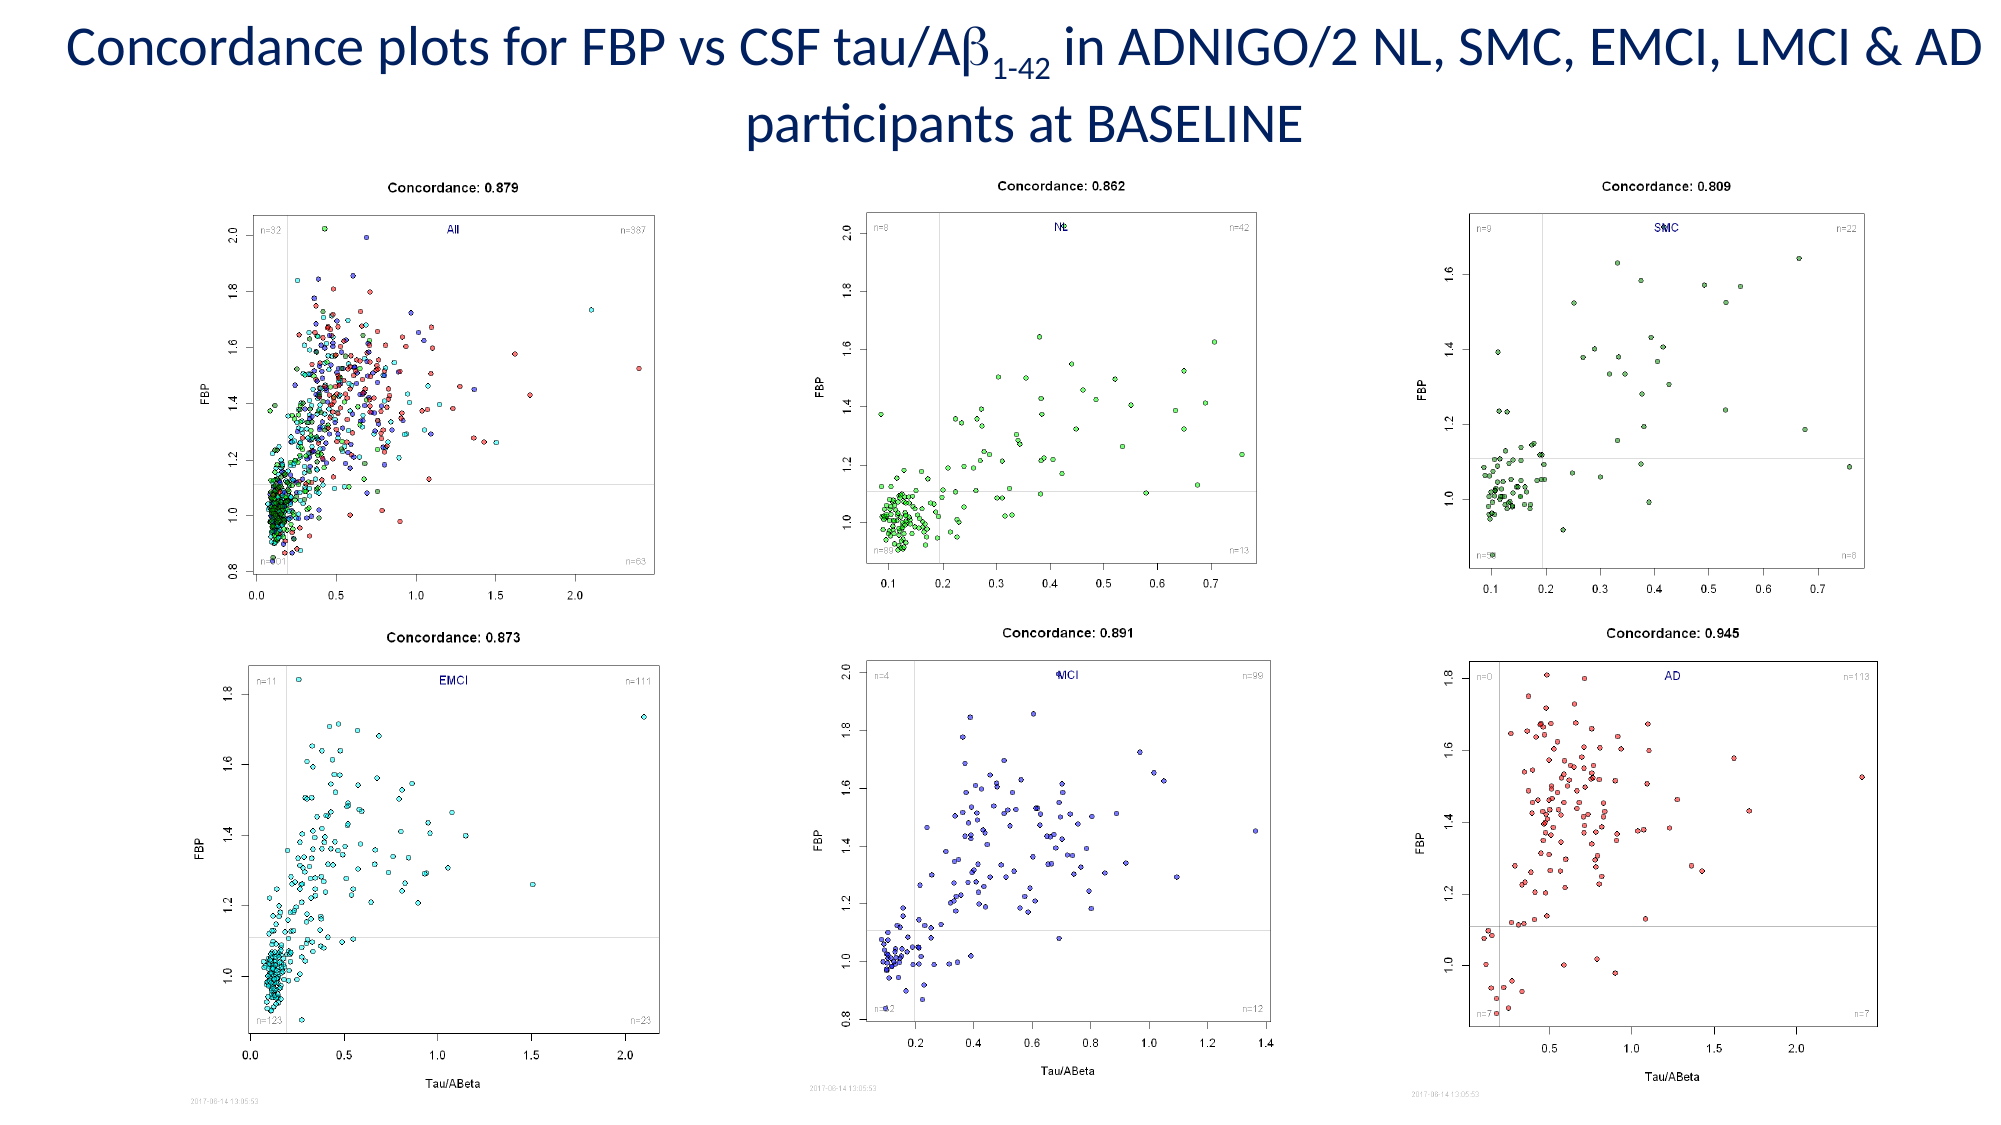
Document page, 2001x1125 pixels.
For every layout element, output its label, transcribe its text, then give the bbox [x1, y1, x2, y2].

picture [1411, 157, 1907, 1099]
picture [809, 157, 1300, 1093]
text_box Concordance plots for FBP vs CSF tau/Ab1-42 in ADNIGO/2 NL, SMC, EMCI, LMCI & AD participants at BASELINE [51, 1, 1998, 161]
picture [190, 158, 689, 1106]
